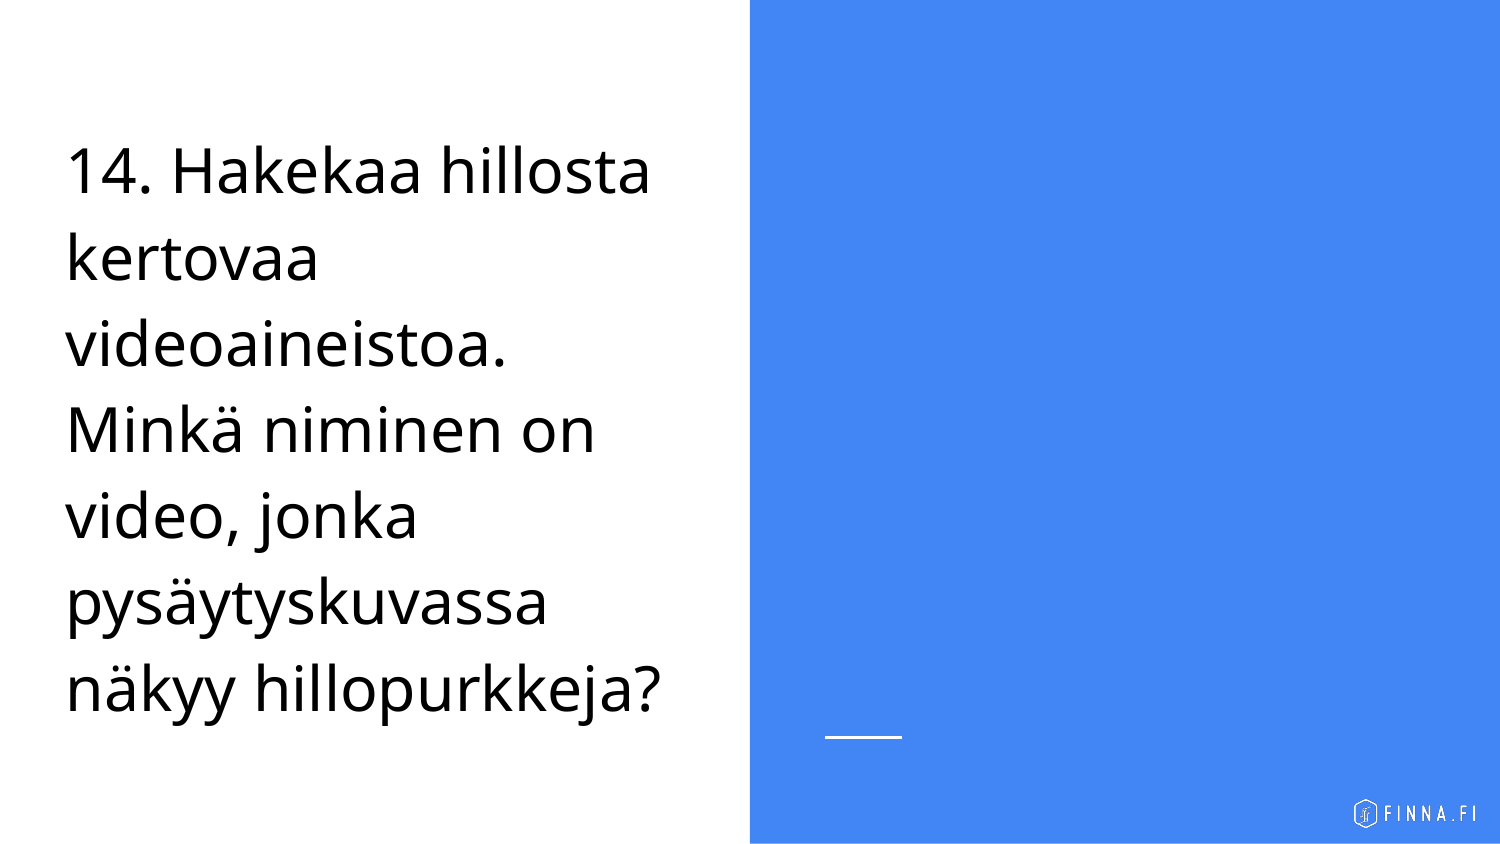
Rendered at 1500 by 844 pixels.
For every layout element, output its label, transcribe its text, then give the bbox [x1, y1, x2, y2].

picture [1353, 798, 1476, 829]
title 14. Hakekaa hillosta kertovaa videoaineistoa. Minkä niminen on video, jonka pysäytyskuvassa näkyy hillopurkkeja? [50, 294, 715, 550]
